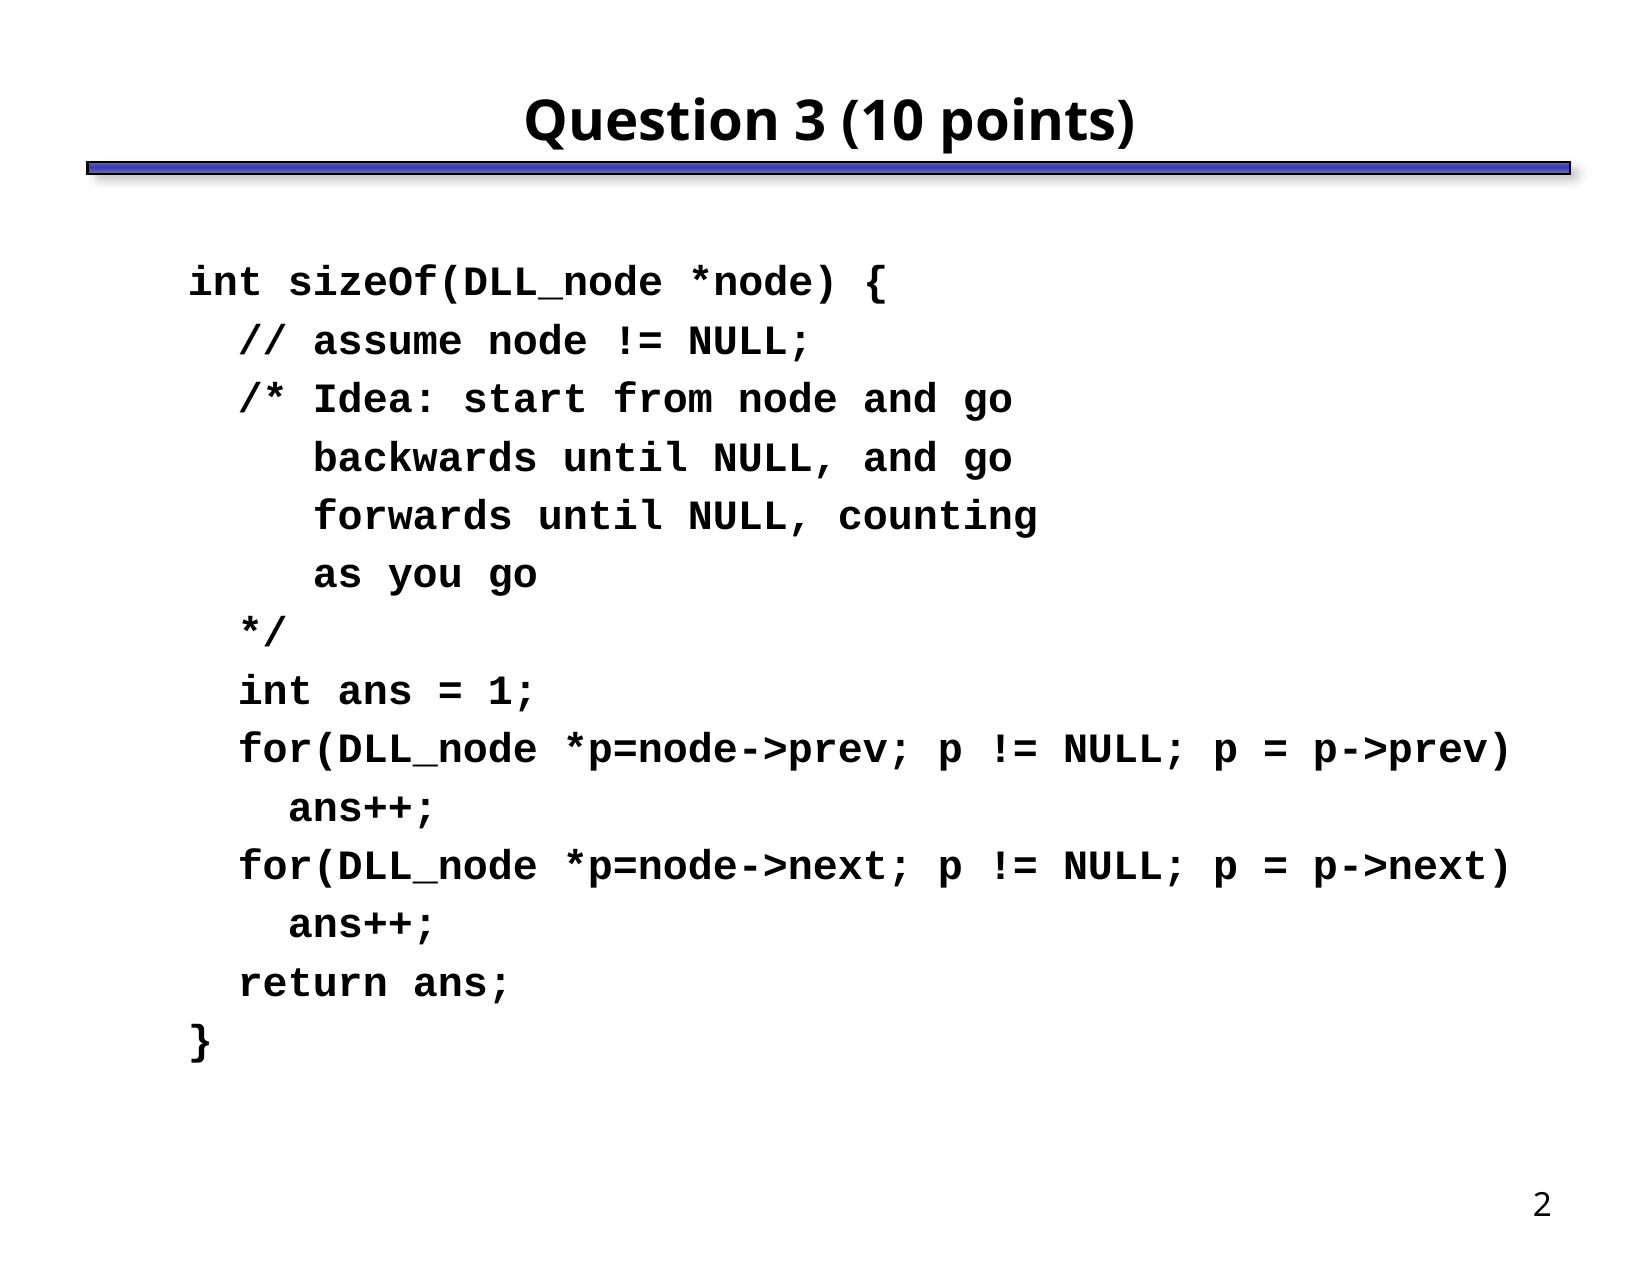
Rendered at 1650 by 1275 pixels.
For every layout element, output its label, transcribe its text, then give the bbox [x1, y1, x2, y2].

title Question 3 (10 points) [87, 75, 1573, 161]
slide_number 2 [1224, 1174, 1569, 1261]
list int sizeOf(DLL_node *node) { // assume node != NULL; /* Idea: start from node and go backwards until NULL, and go forwards until NULL, counting as you go */ int ans = 1; for(DLL_node *p=node->prev; p != NULL; p = p->prev) ans++; for(DLL_node *p=node->next; p != NULL; p = p->next) ans++; return ans; } [87, 187, 1568, 1163]
